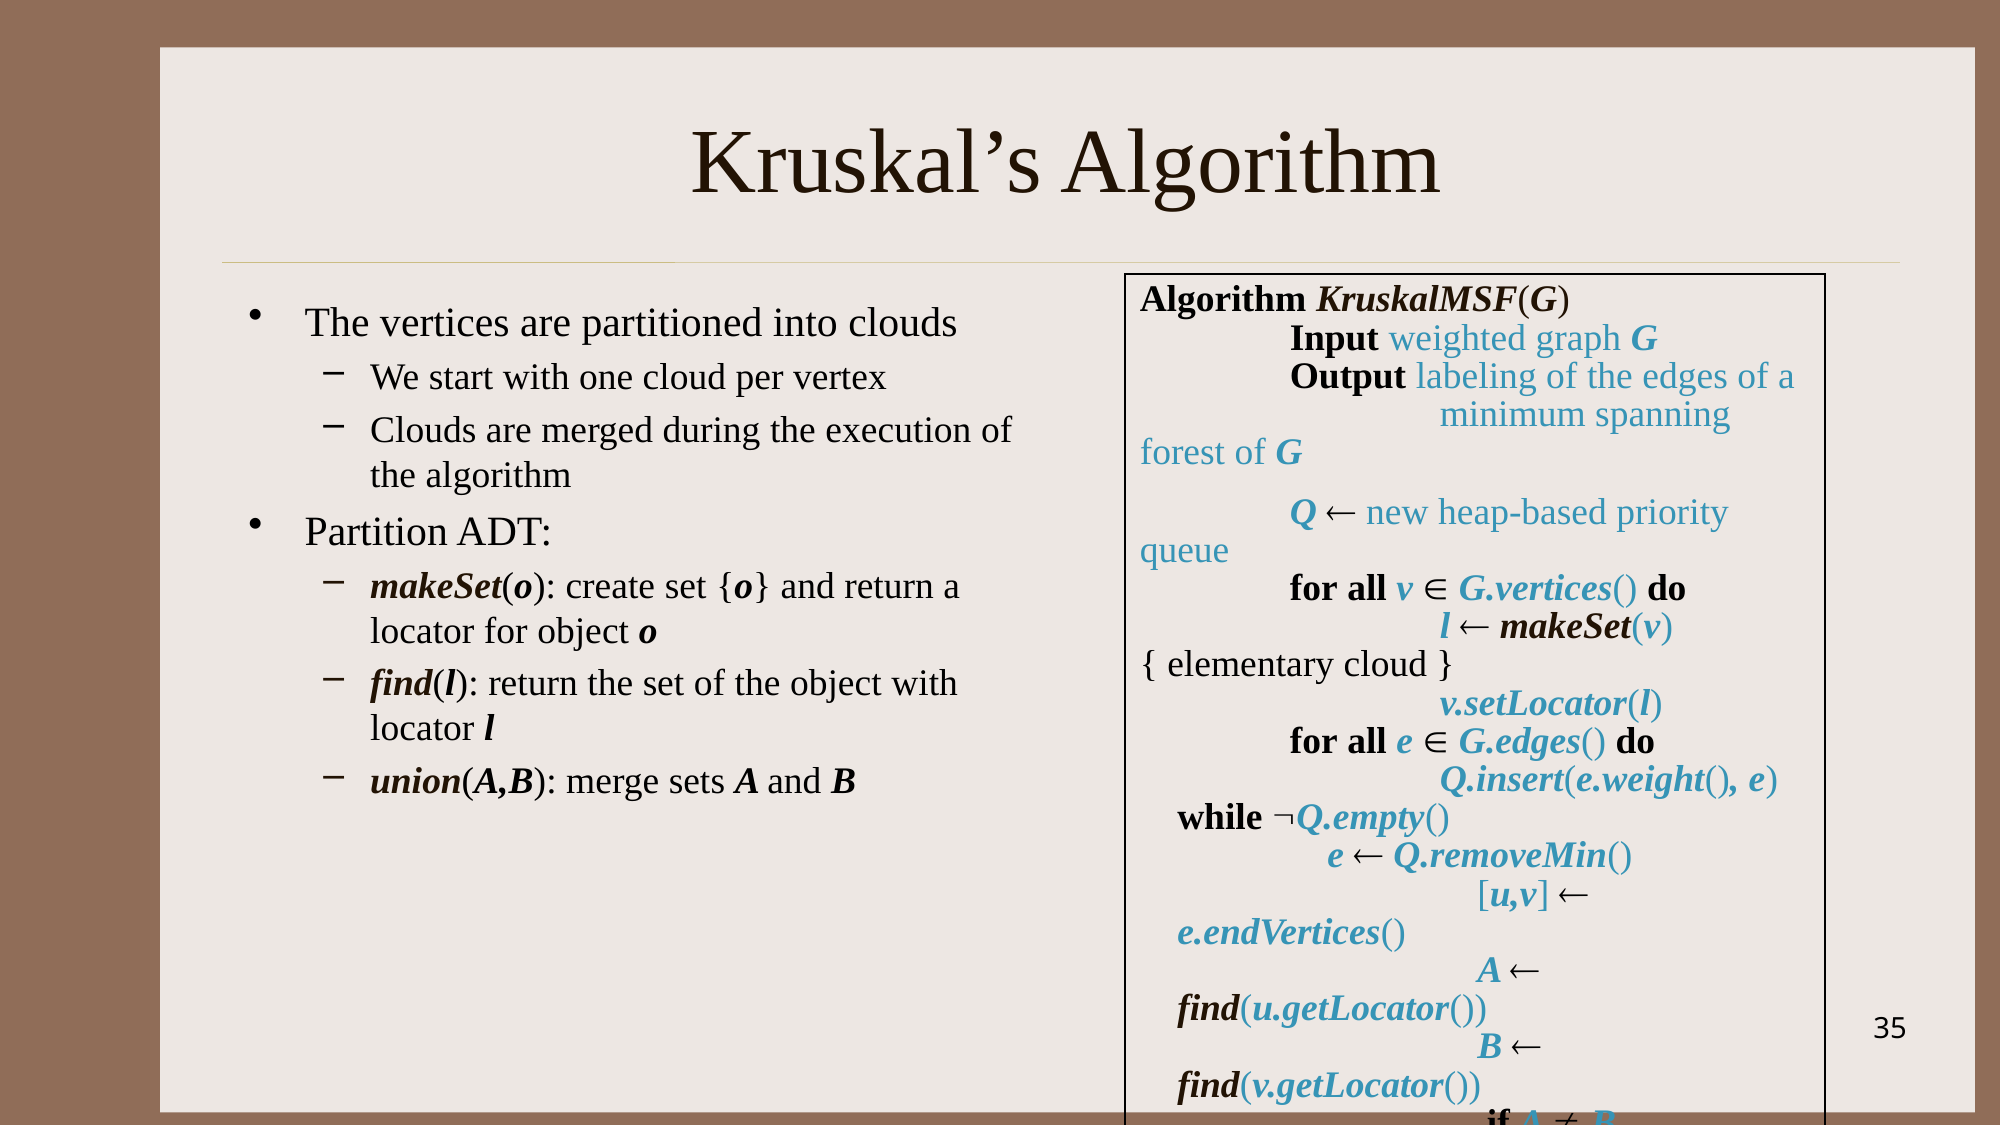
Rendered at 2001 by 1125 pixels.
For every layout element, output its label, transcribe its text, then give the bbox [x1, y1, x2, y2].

title Kruskal’s Algorithm [233, 62, 1900, 250]
slide_number 35 [1825, 1001, 1922, 1077]
list The vertices are partitioned into clouds We start with one cloud per vertex Clouds are merged during the execution of the algorithm Partition ADT: makeSet(o): create set {o} and return a locator for object o find(l): return the set of the object with locator l union(A,B): merge sets A and B [233, 287, 1050, 963]
text_box Algorithm KruskalMSF(G) Input weighted graph G Output labeling of the edges of a minimum spanning forest of G Q  new heap-based priority queue for all v  G.vertices() do l  makeSet(v) { elementary cloud } v.setLocator(l) for all e  G.edges() do Q.insert(e.weight(), e) while Q.empty() e  Q.removeMin() [u,v]  e.endVertices() A  find(u.getLocator()) B  find(v.getLocator()) if A  B setMSFedge(e) { merge clouds } union(A, B) [1125, 273, 1825, 1125]
